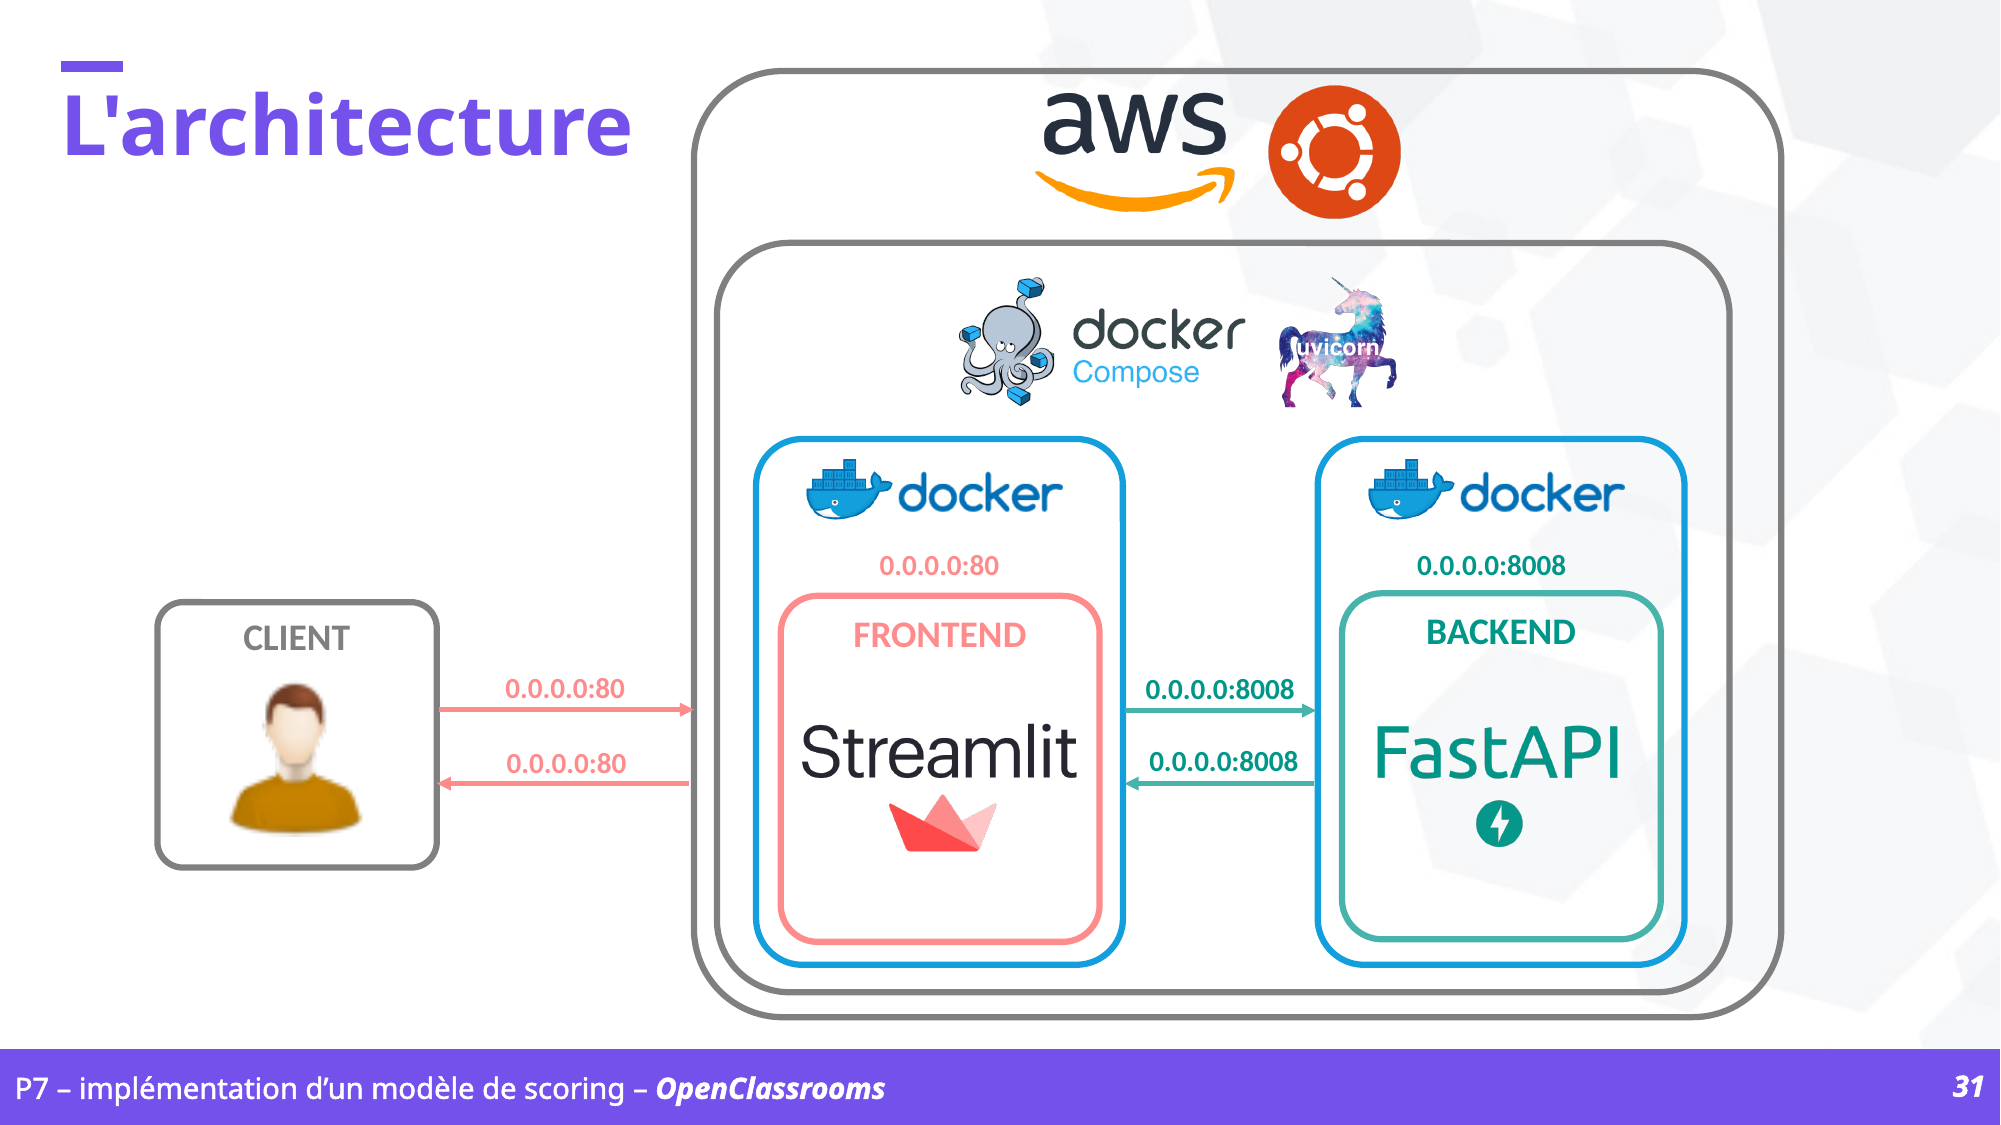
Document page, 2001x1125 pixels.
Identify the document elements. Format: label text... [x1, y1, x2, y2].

text_box 0.0.0.0:80 [490, 661, 641, 709]
text_box 0.0.0.0:8008 [1134, 734, 1314, 783]
text_box [692, 69, 1783, 1019]
text_box CLIENT [228, 605, 366, 666]
picture [0, 0, 2001, 1125]
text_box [1317, 438, 1685, 965]
text_box [0, 1049, 2000, 1125]
text_box P7 – implémentation d’un modèle de scoring – OpenClassrooms [0, 1062, 907, 1112]
text_box 0.0.0.0:80 [491, 736, 642, 783]
text_box 0.0.0.0:8008 [1130, 663, 1310, 708]
text_box [156, 601, 438, 869]
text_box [756, 438, 1123, 965]
text_box L'architecture [45, 70, 769, 186]
slide_number 31 [1550, 1057, 2000, 1118]
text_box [954, 269, 1401, 414]
text_box [61, 61, 123, 72]
